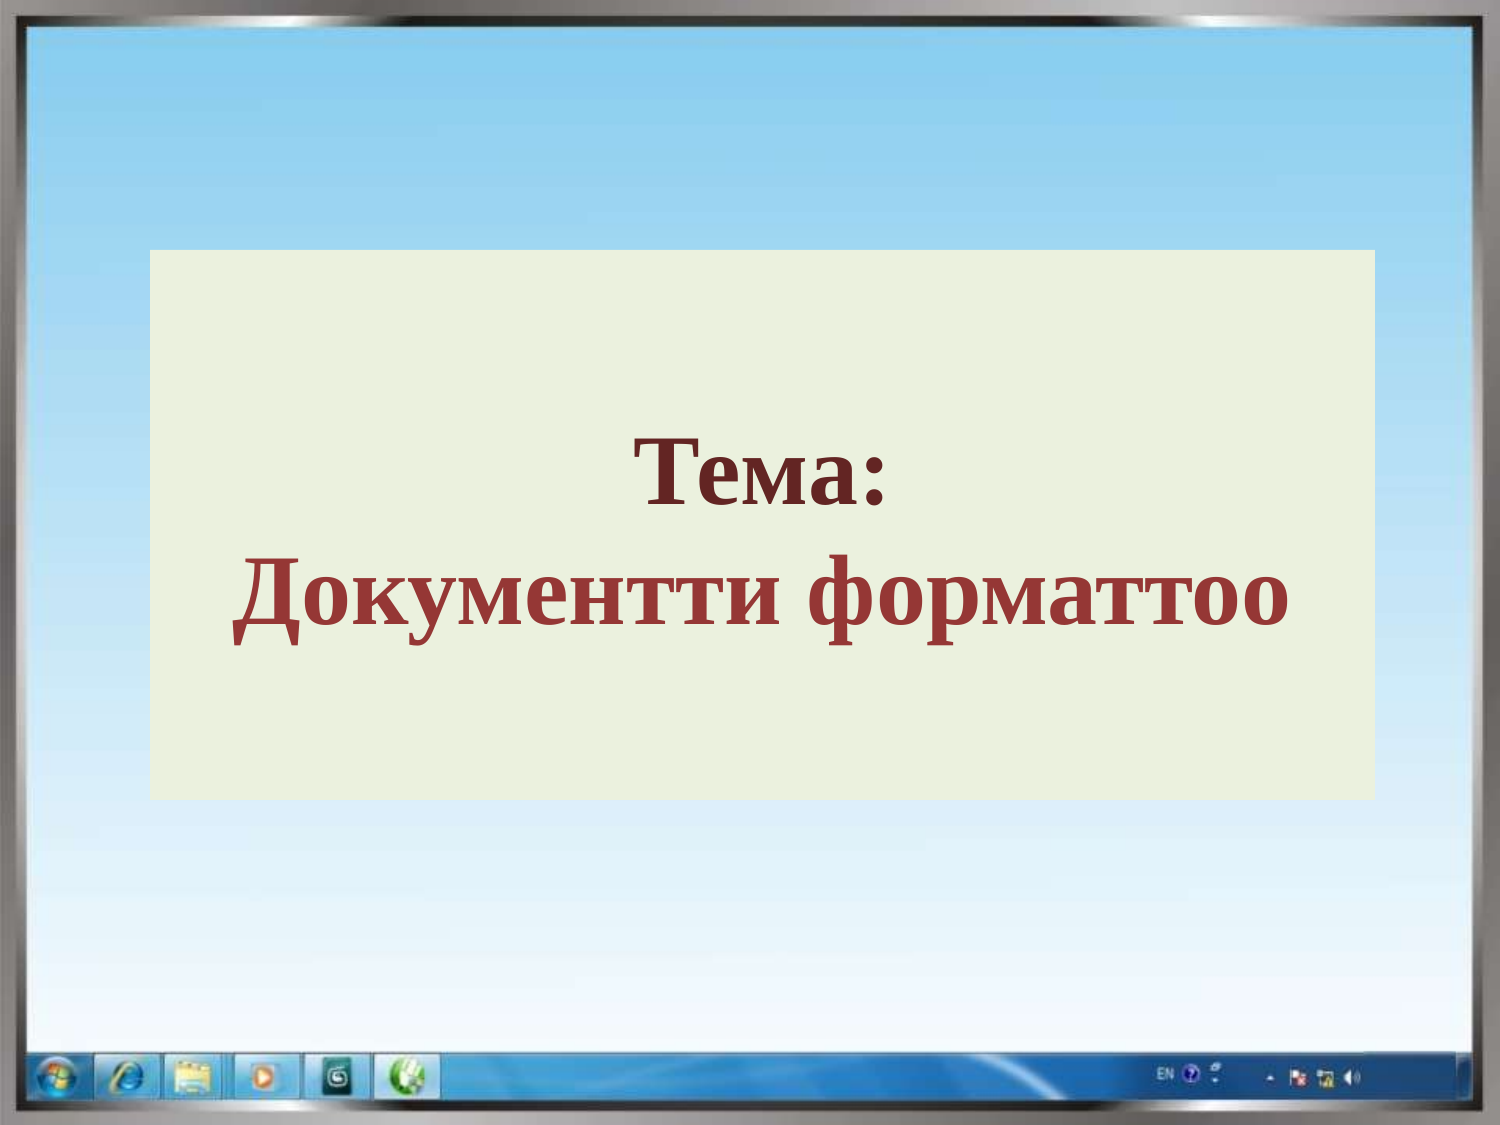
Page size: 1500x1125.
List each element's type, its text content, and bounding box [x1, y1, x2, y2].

text_box Тема: Документти форматтоо [148, 248, 1377, 802]
picture [0, 0, 1500, 1125]
